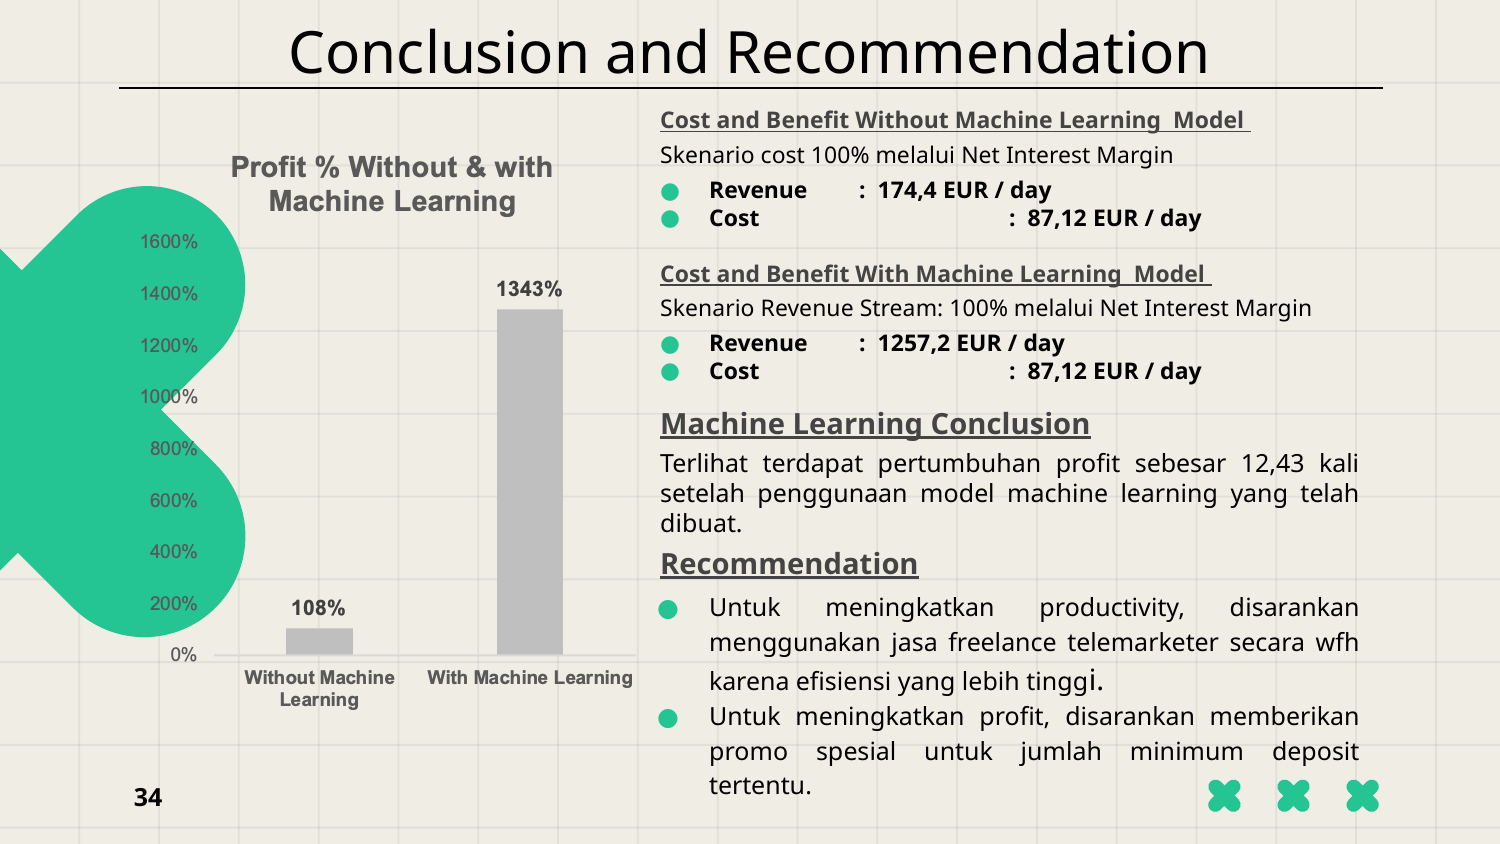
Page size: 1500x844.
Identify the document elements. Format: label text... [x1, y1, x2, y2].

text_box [1343, 776, 1383, 816]
picture [124, 133, 658, 724]
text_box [1274, 776, 1313, 816]
text_box Cost and Benefit Without Machine Learning Model Skenario cost 100% melalui Net Interest Margin Revenue : 174,4 EUR / day Cost : 87,12 EUR / day [619, 90, 1376, 293]
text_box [0, 143, 119, 680]
title Conclusion and Recommendation [118, 0, 1382, 94]
slide_number ‹#› [119, 766, 209, 831]
text_box Recommendation Untuk meningkatkan productivity, disarankan menggunakan jasa freelance telemarketer secara wfh karena efisiensi yang lebih tinggi. Untuk meningkatkan profit, disarankan memberikan promo spesial untuk jumlah minimum deposit tertentu. [619, 529, 1376, 774]
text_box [1204, 776, 1244, 816]
subtitle Cost and Benefit With Machine Learning Model Skenario Revenue Stream: 100% melalui Net Interest Margin Revenue : 1257,2 EUR / day Cost : 87,12 EUR / day [663, 293, 1376, 404]
text_box Machine Learning Conclusion Terlihat terdapat pertumbuhan profit sebesar 12,43 kali setelah penggunaan model machine learning yang telah dibuat. [663, 404, 1376, 518]
